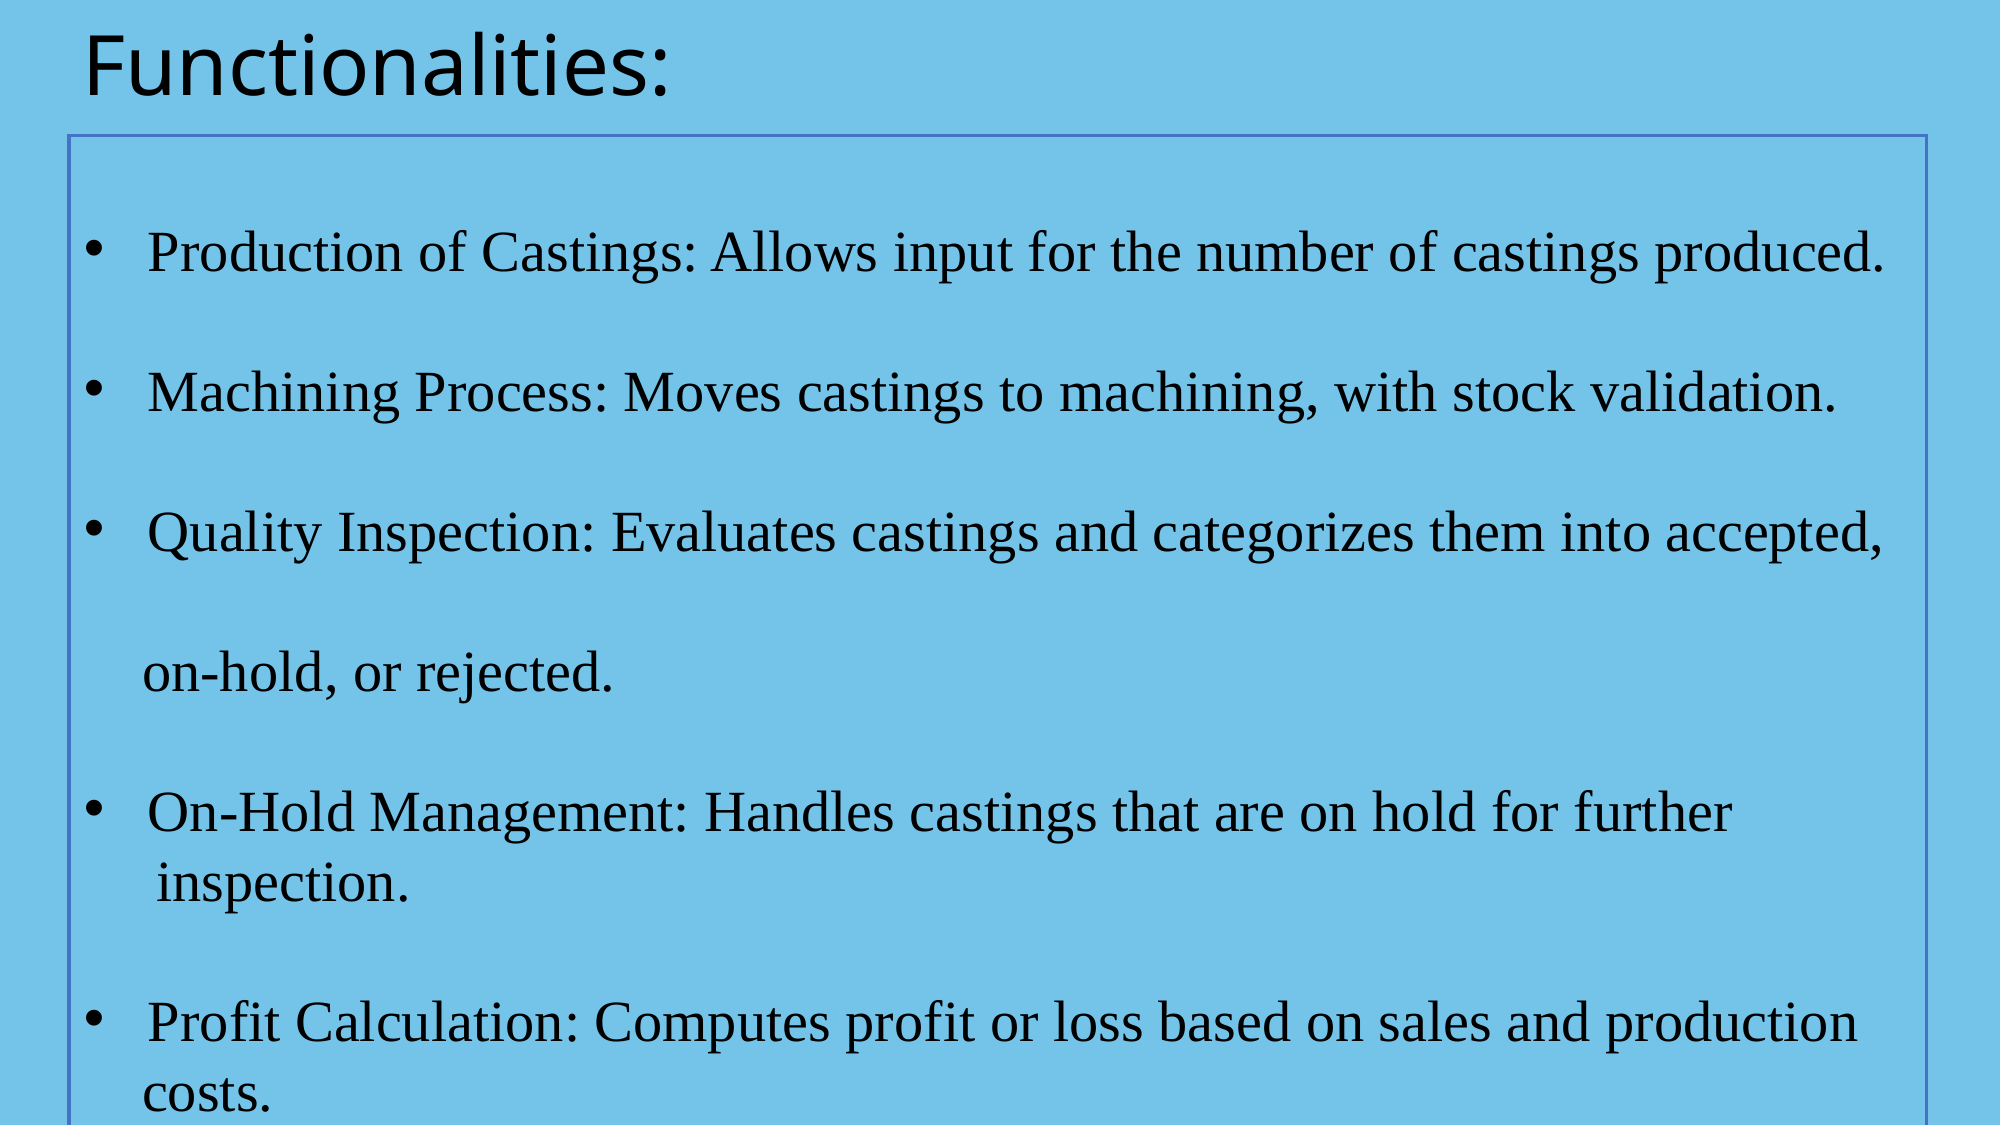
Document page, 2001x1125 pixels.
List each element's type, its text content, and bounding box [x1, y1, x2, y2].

text_box Production of Castings: Allows input for the number of castings produced. Machining Process: Moves castings to machining, with stock validation. Quality Inspection: Evaluates castings and categorizes them into accepted, on-hold, or rejected. On-Hold Management: Handles castings that are on hold for further inspection. Profit Calculation: Computes profit or loss based on sales and production costs. [67, 134, 1928, 1125]
text_box Functionalities: [67, 4, 1089, 120]
